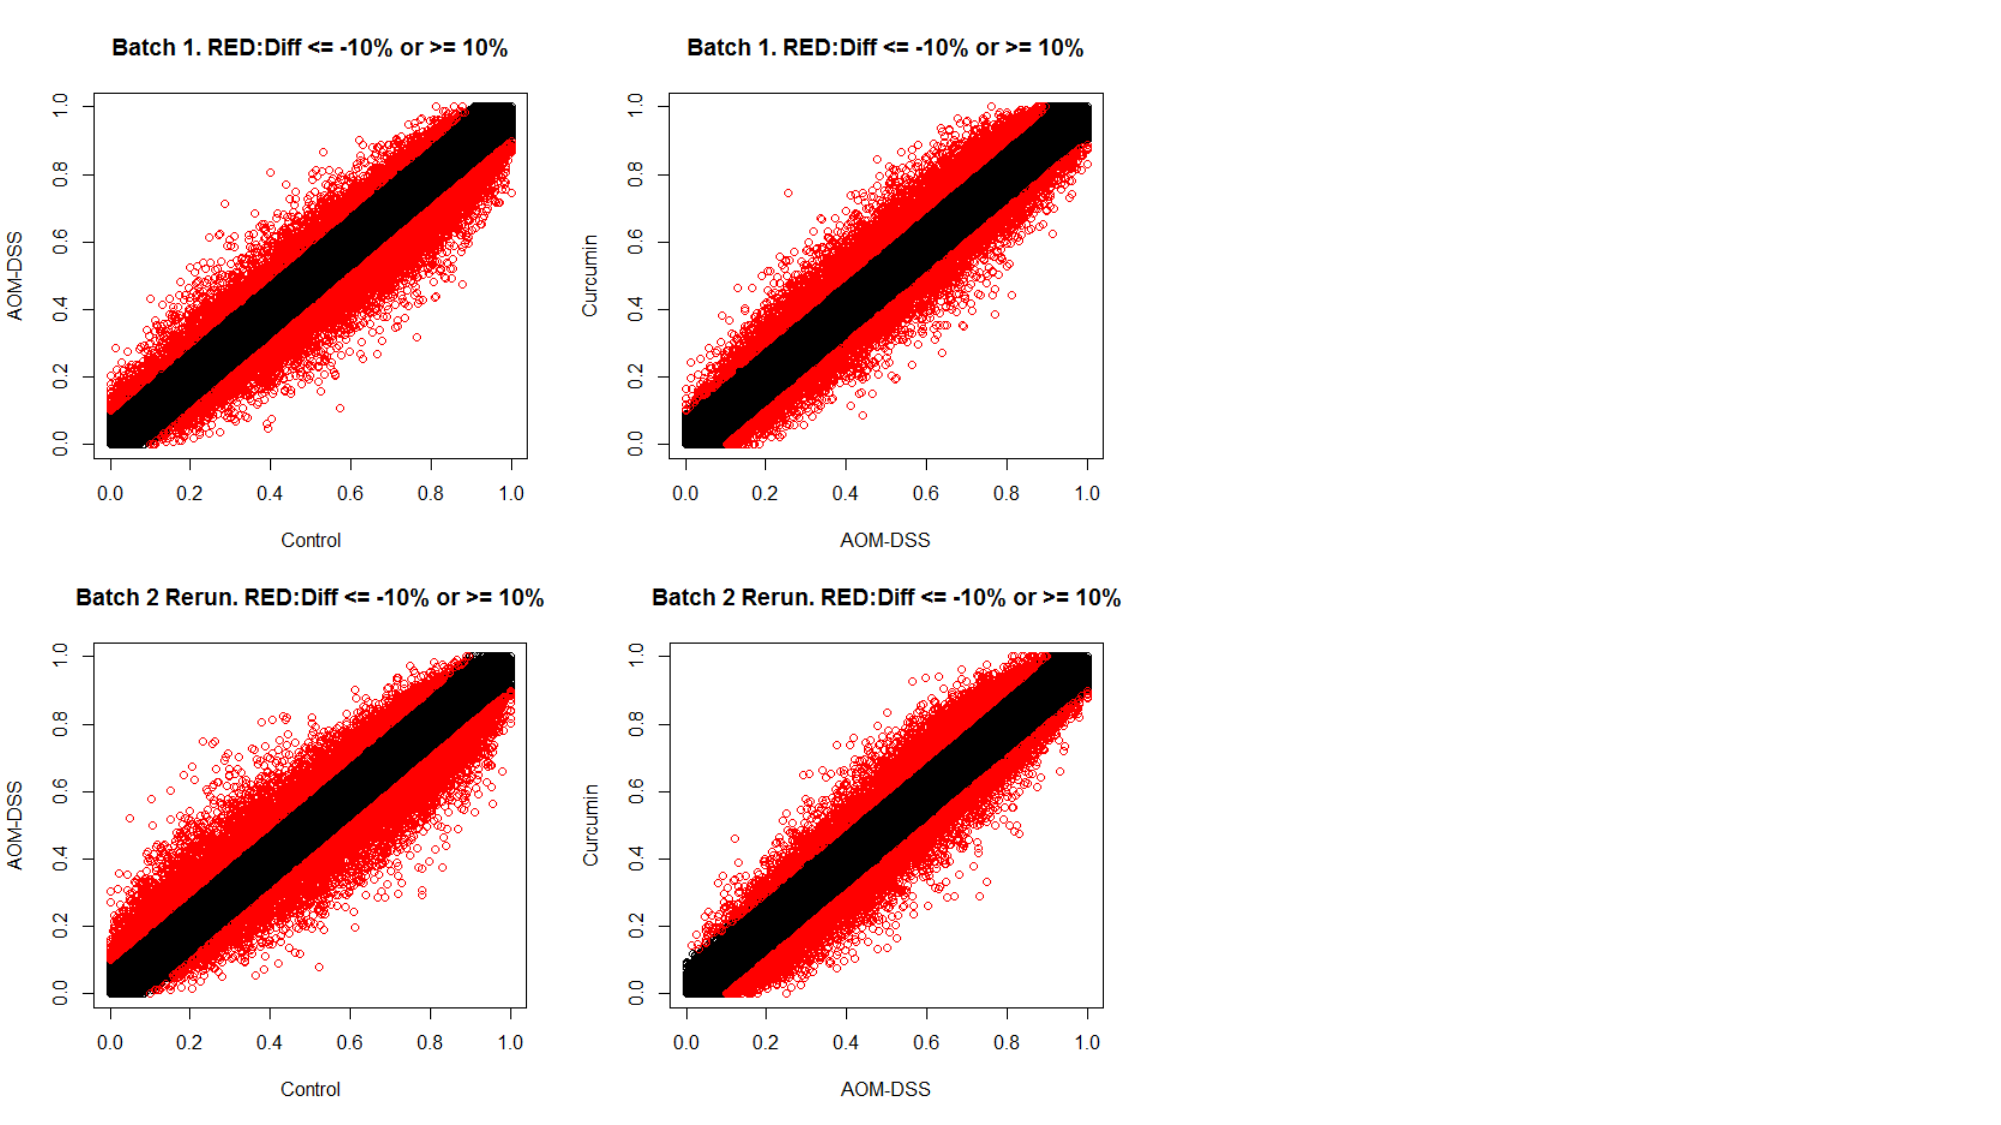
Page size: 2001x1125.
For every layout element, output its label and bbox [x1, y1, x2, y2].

picture [0, 0, 1152, 1125]
